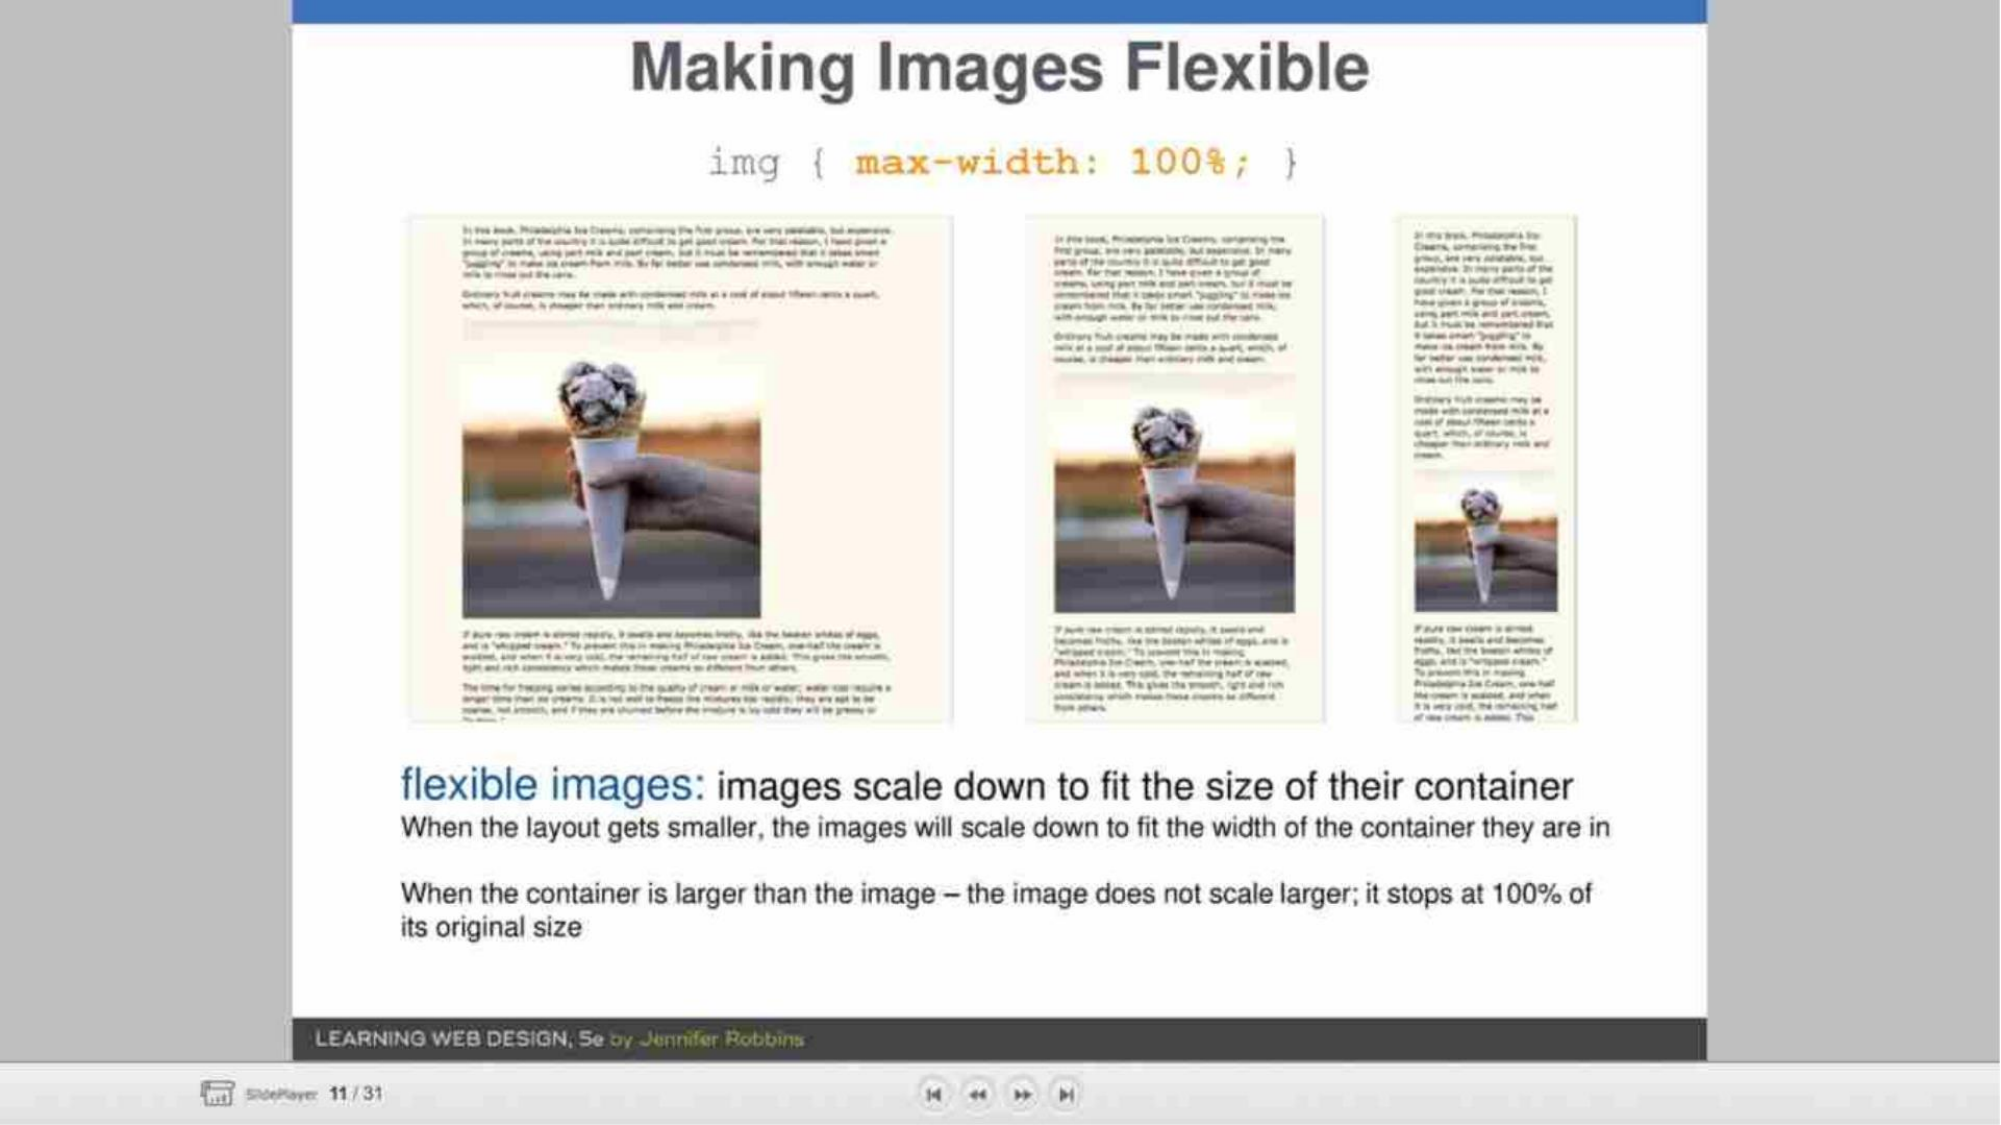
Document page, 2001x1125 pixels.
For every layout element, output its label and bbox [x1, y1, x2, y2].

text_box [0, 0, 2000, 1125]
